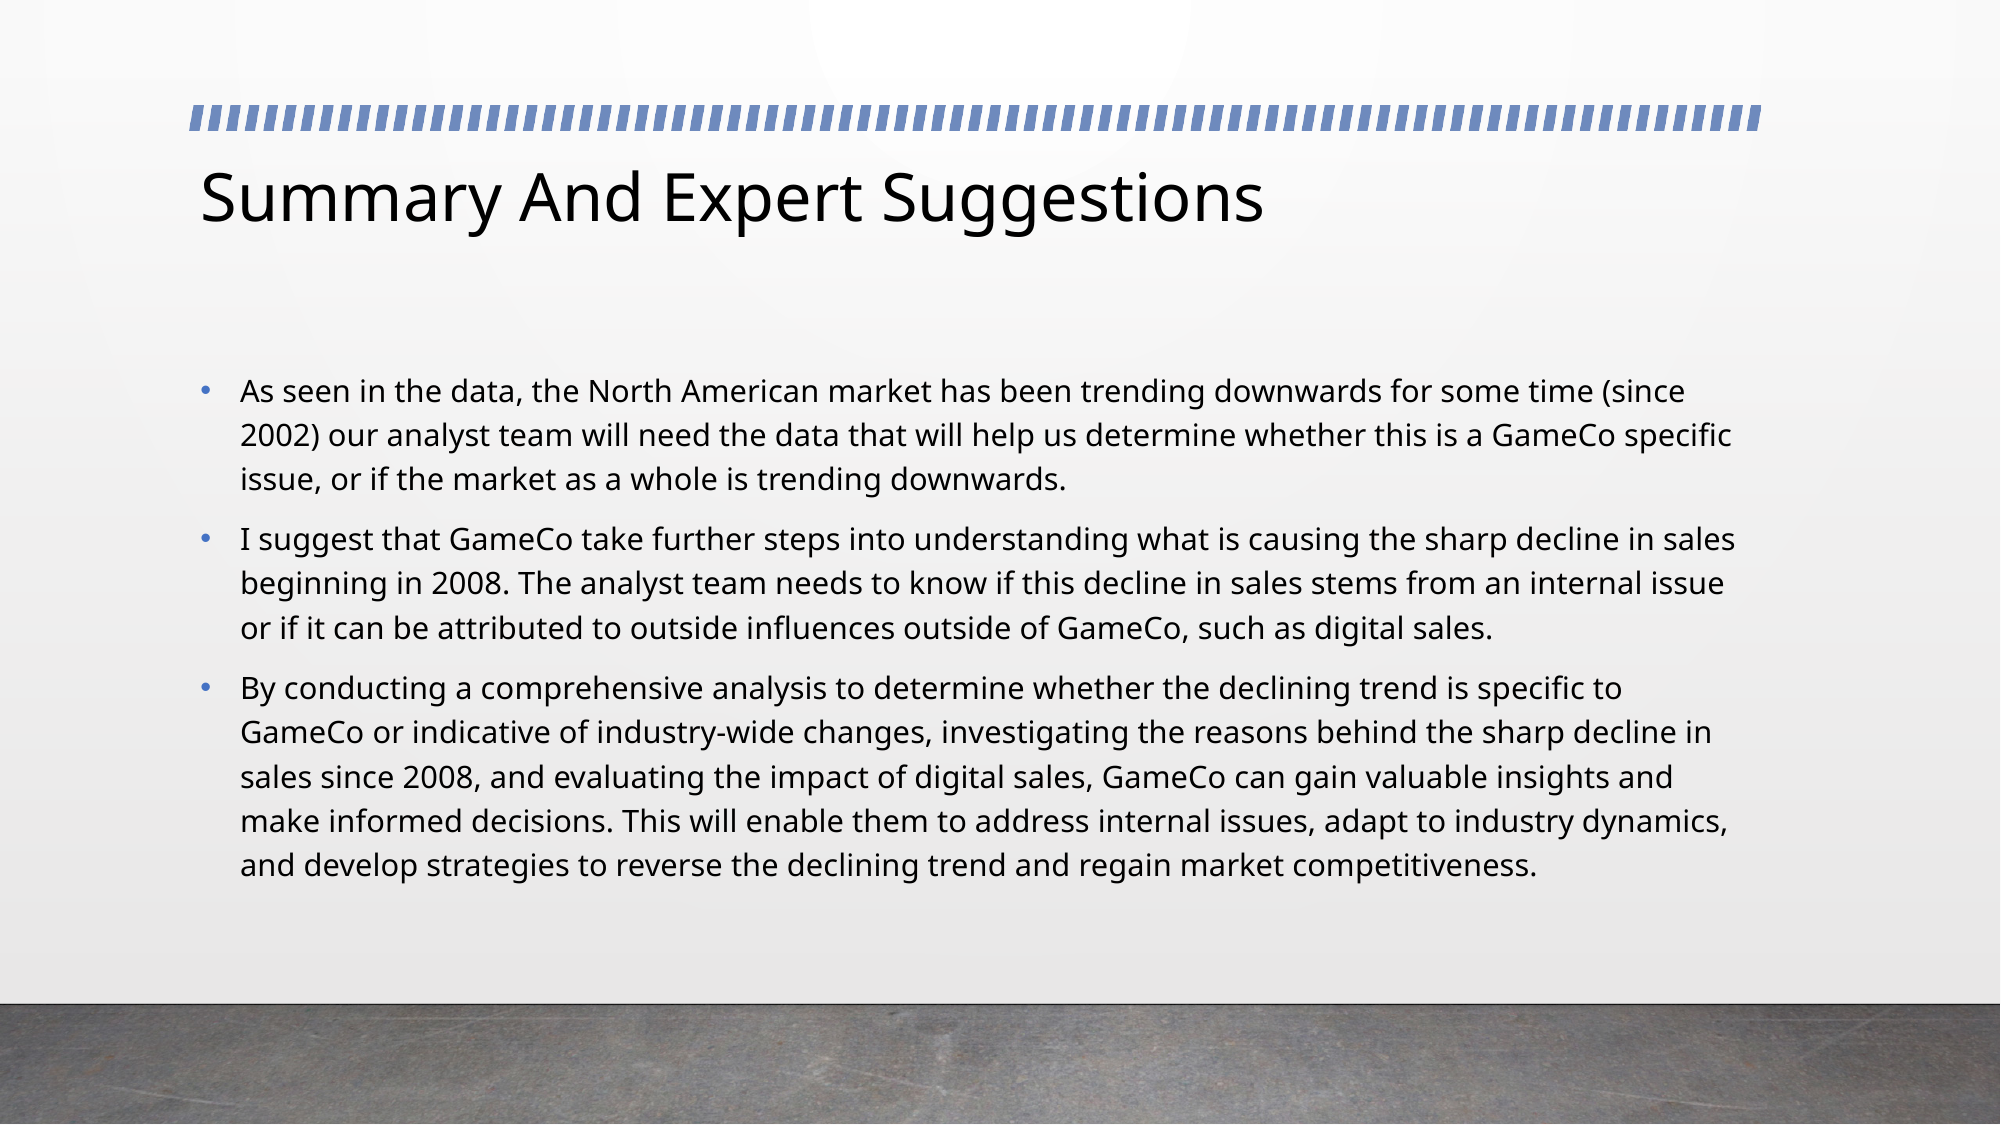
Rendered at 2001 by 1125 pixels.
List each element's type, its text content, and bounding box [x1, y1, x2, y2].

picture [0, 1004, 2000, 1124]
list As seen in the data, the North American market has been trending downwards for some time (since 2002) our analyst team will need the data that will help us determine whether this is a GameCo specific issue, or if the market as a whole is trending downwards. I suggest that GameCo take further steps into understanding what is causing the sharp decline in sales beginning in 2008. The analyst team needs to know if this decline in sales stems from an internal issue or if it can be attributed to outside influences outside of GameCo, such as digital sales. By conducting a comprehensive analysis to determine whether the declining trend is specific to GameCo or indicative of industry-wide changes, investigating the reasons behind the sharp decline in sales since 2008, and evaluating the impact of digital sales, GameCo can gain valuable insights and make informed decisions. This will enable them to address internal issues, adapt to industry dynamics, and develop strategies to reverse the declining trend and regain market competitiveness. [185, 356, 1761, 897]
title Summary And Expert Suggestions [185, 156, 1761, 329]
